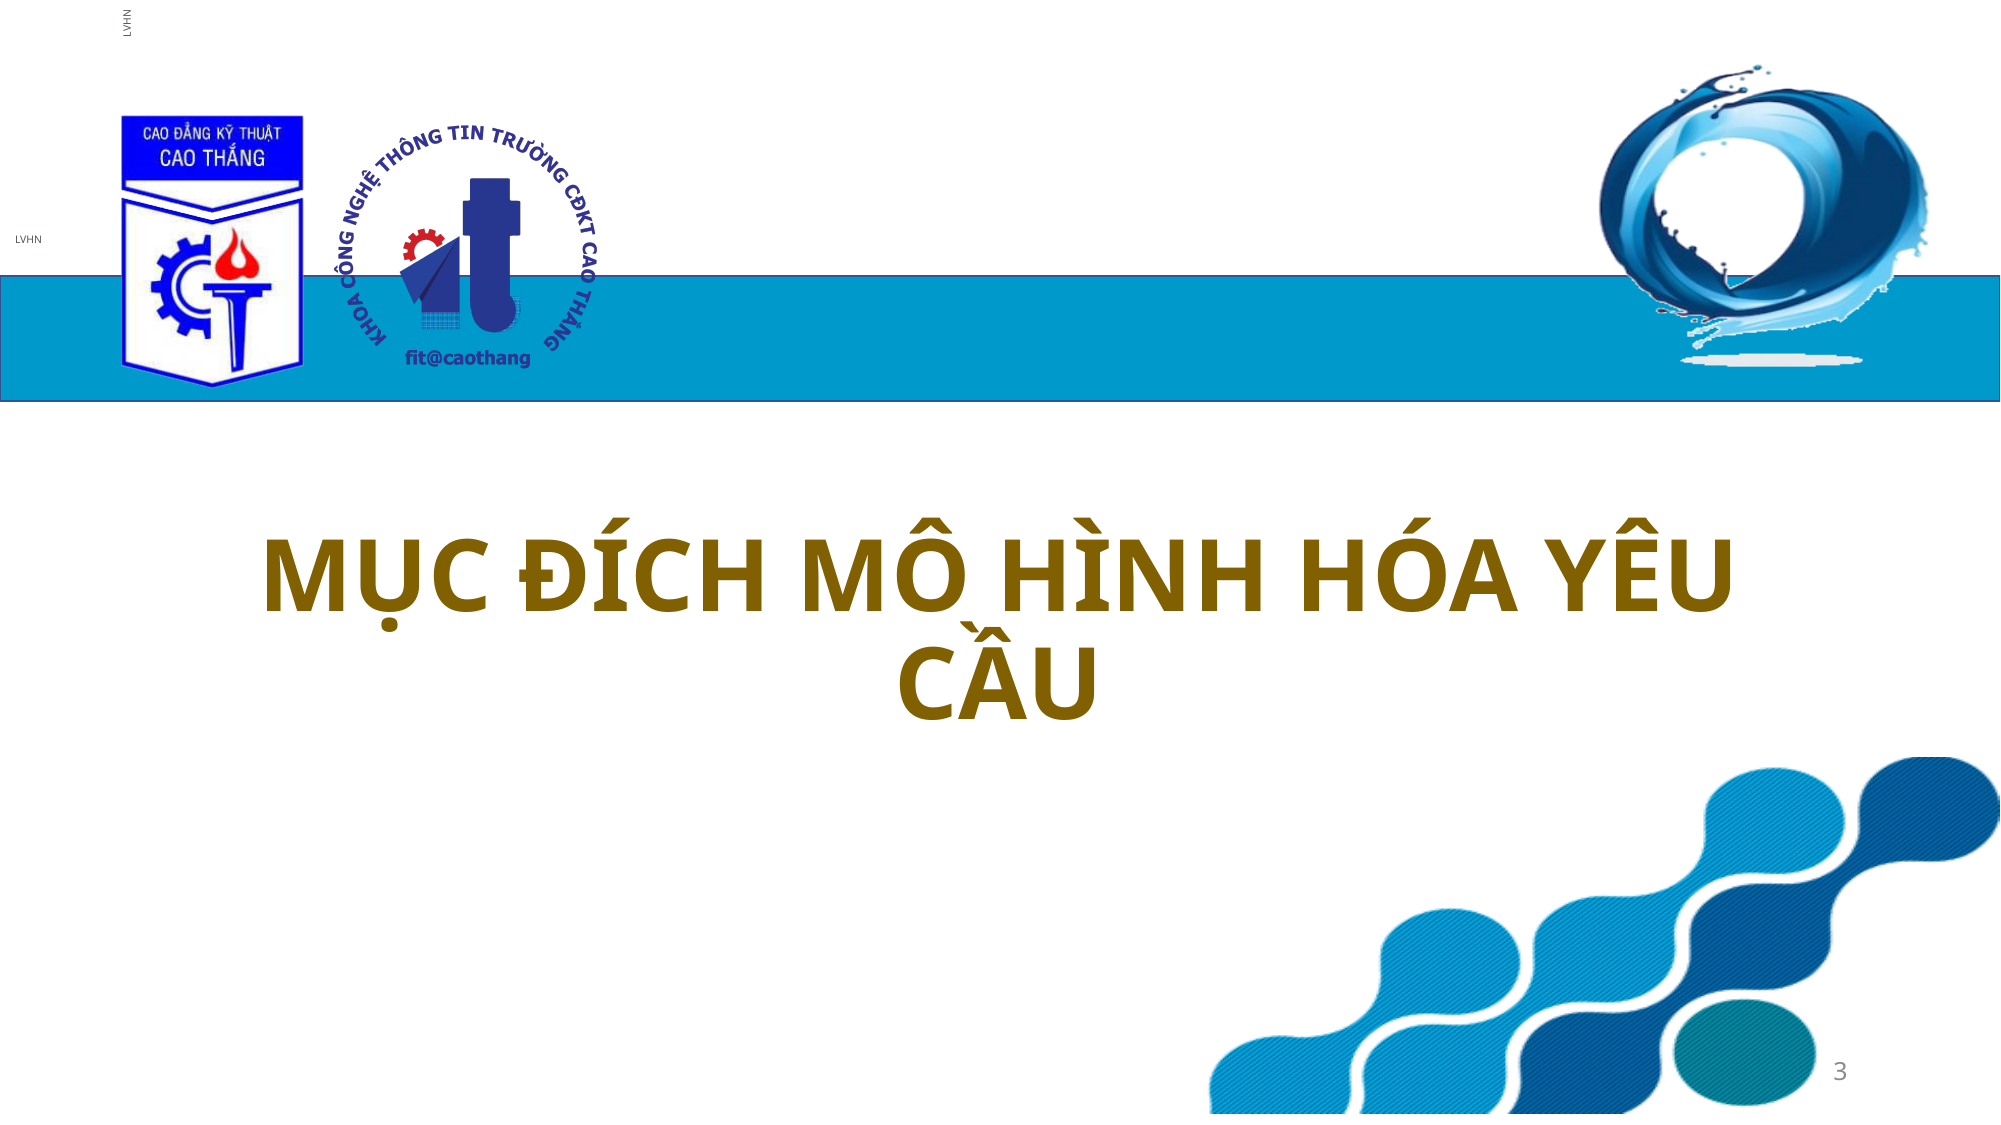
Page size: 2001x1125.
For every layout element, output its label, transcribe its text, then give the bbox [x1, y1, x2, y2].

slide_number 3 [1412, 1042, 1863, 1103]
picture [105, 74, 648, 368]
picture [1204, 757, 2000, 1114]
picture [1528, 11, 2000, 304]
title MỤC ĐÍCH MÔ HÌNH HÓA YÊU CẦU [136, 280, 1862, 749]
